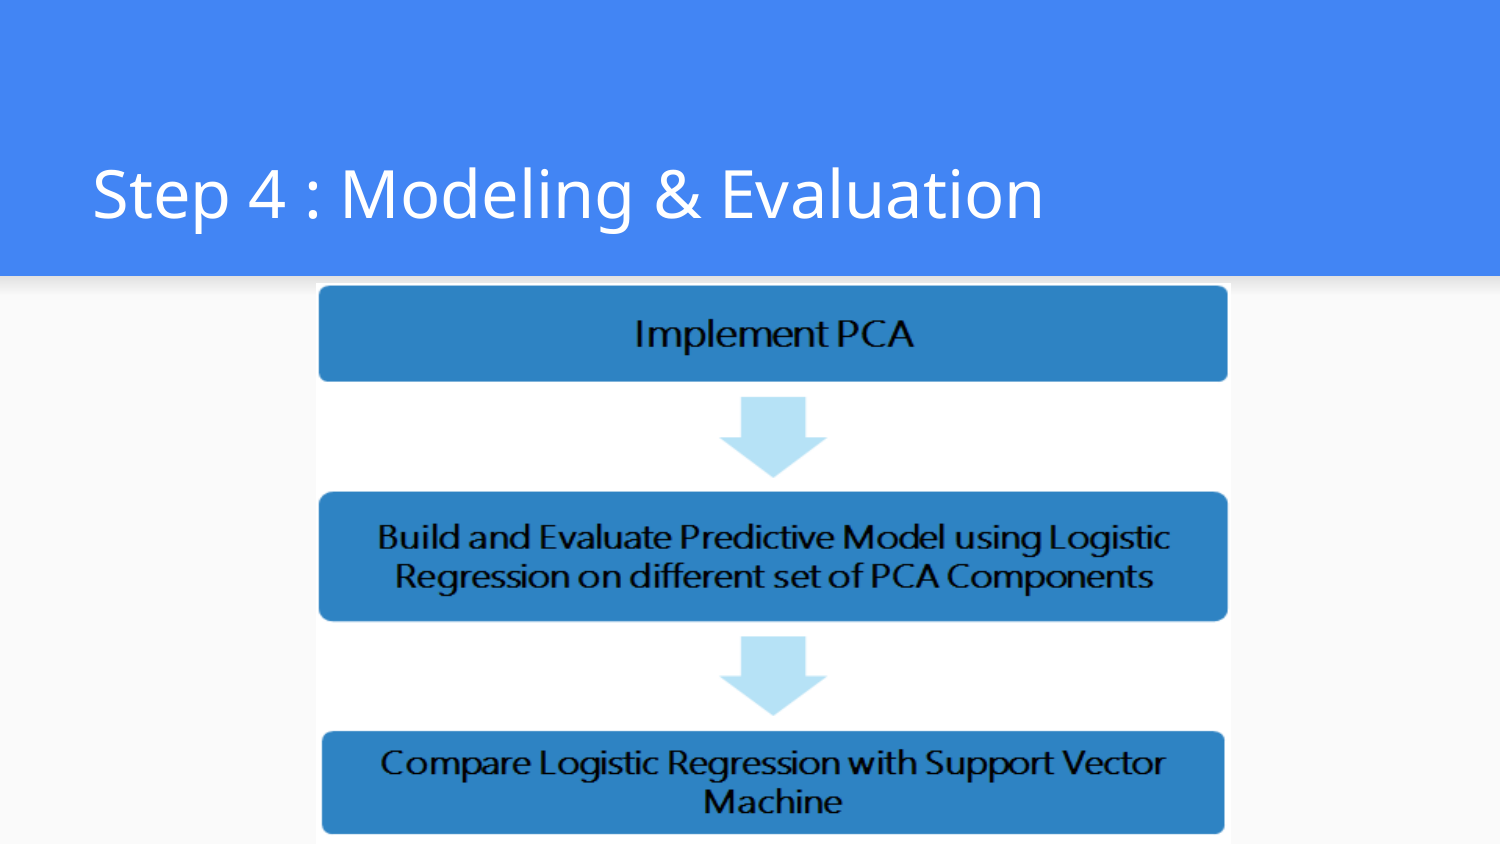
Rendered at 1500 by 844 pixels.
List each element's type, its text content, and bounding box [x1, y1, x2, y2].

picture [315, 283, 1231, 844]
title Step 4 : Modeling & Evaluation [77, 121, 1427, 248]
